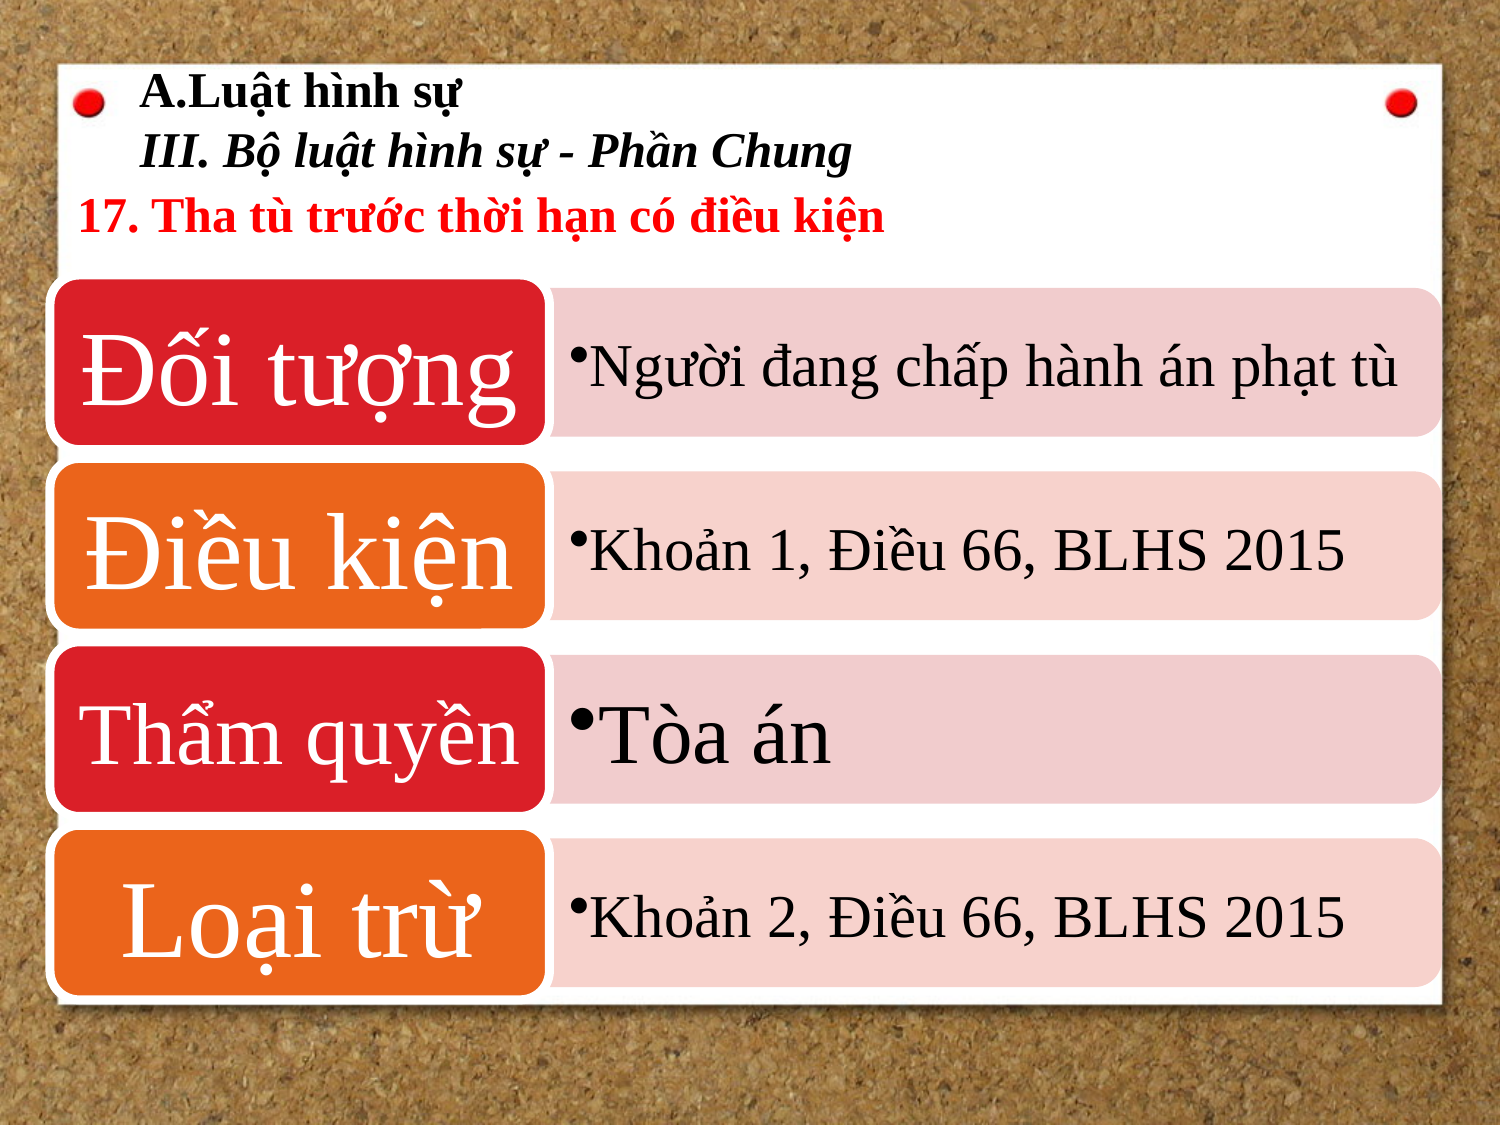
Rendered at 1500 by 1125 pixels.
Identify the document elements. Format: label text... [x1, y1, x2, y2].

list 17. Tha tù trước thời hạn có điều kiện [62, 174, 1438, 250]
picture [0, 0, 1500, 1125]
text_box A.Luật hình sự III. Bộ luật hình sự - Phần Chung [50, 49, 1125, 245]
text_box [49, 274, 1438, 1001]
